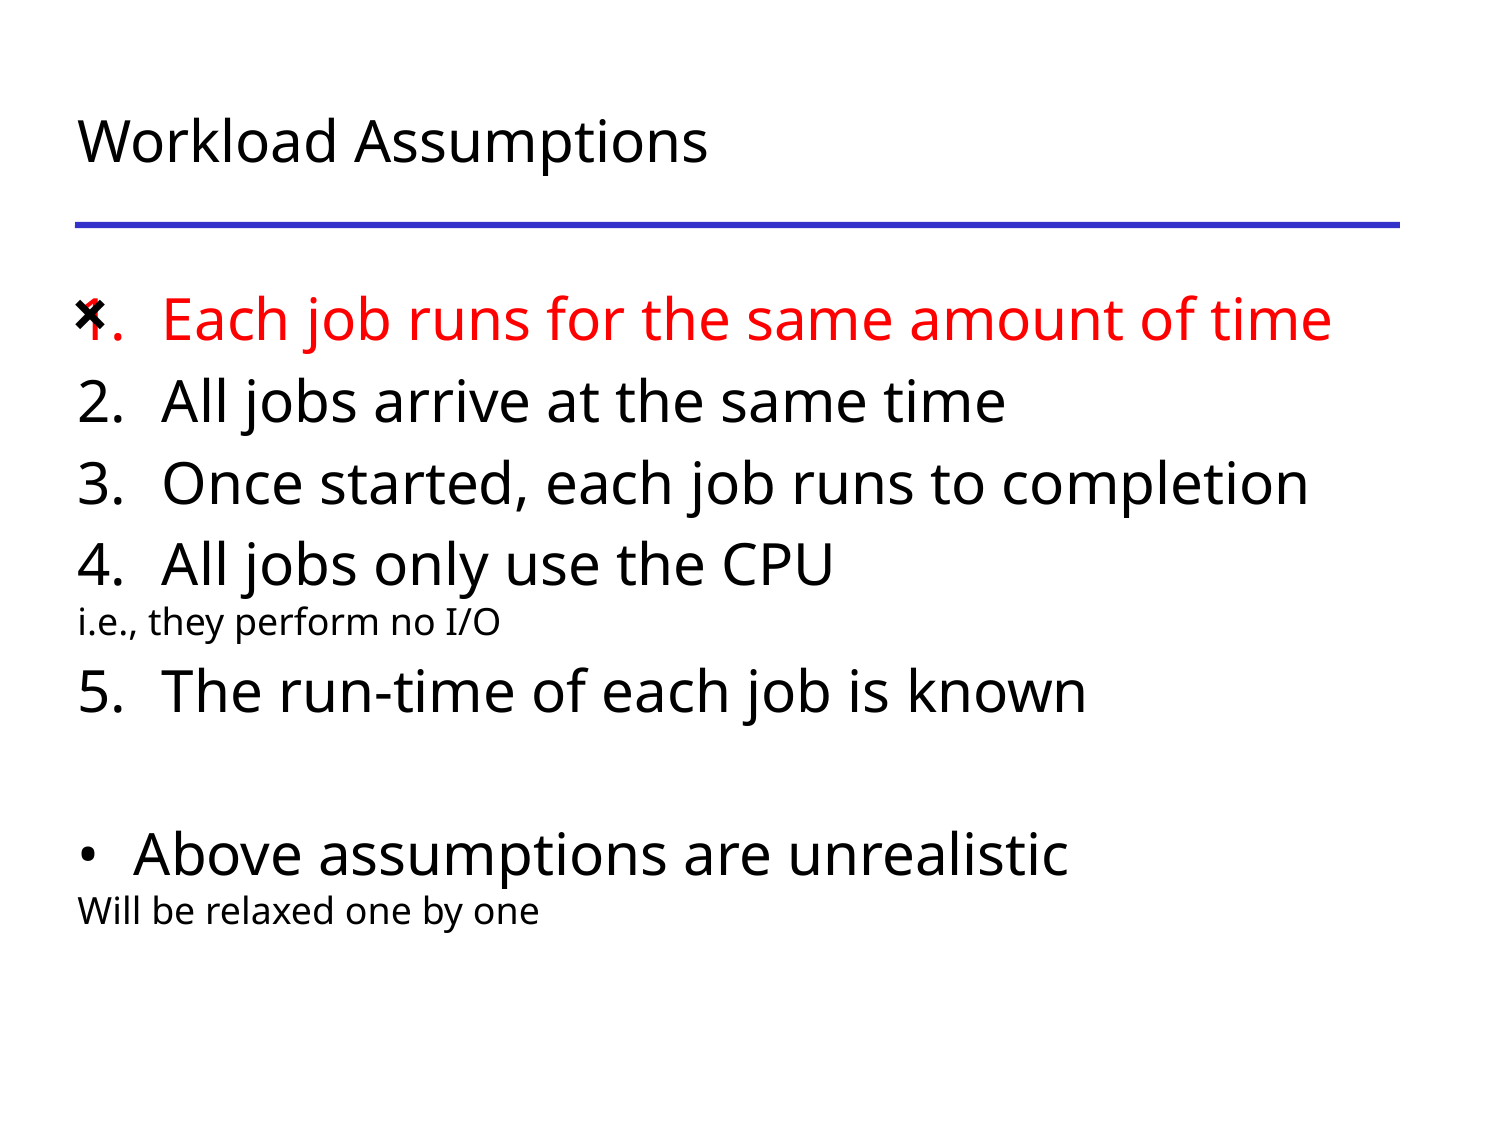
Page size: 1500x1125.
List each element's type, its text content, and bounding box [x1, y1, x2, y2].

title Workload Assumptions [62, 75, 1450, 213]
list Each job runs for the same amount of time All jobs arrive at the same time Once started, each job runs to completion All jobs only use the CPU i.e., they perform no I/O The run-time of each job is known Above assumptions are unrealistic Will be relaxed one by one [62, 275, 1463, 1075]
text_box × [57, 263, 126, 359]
